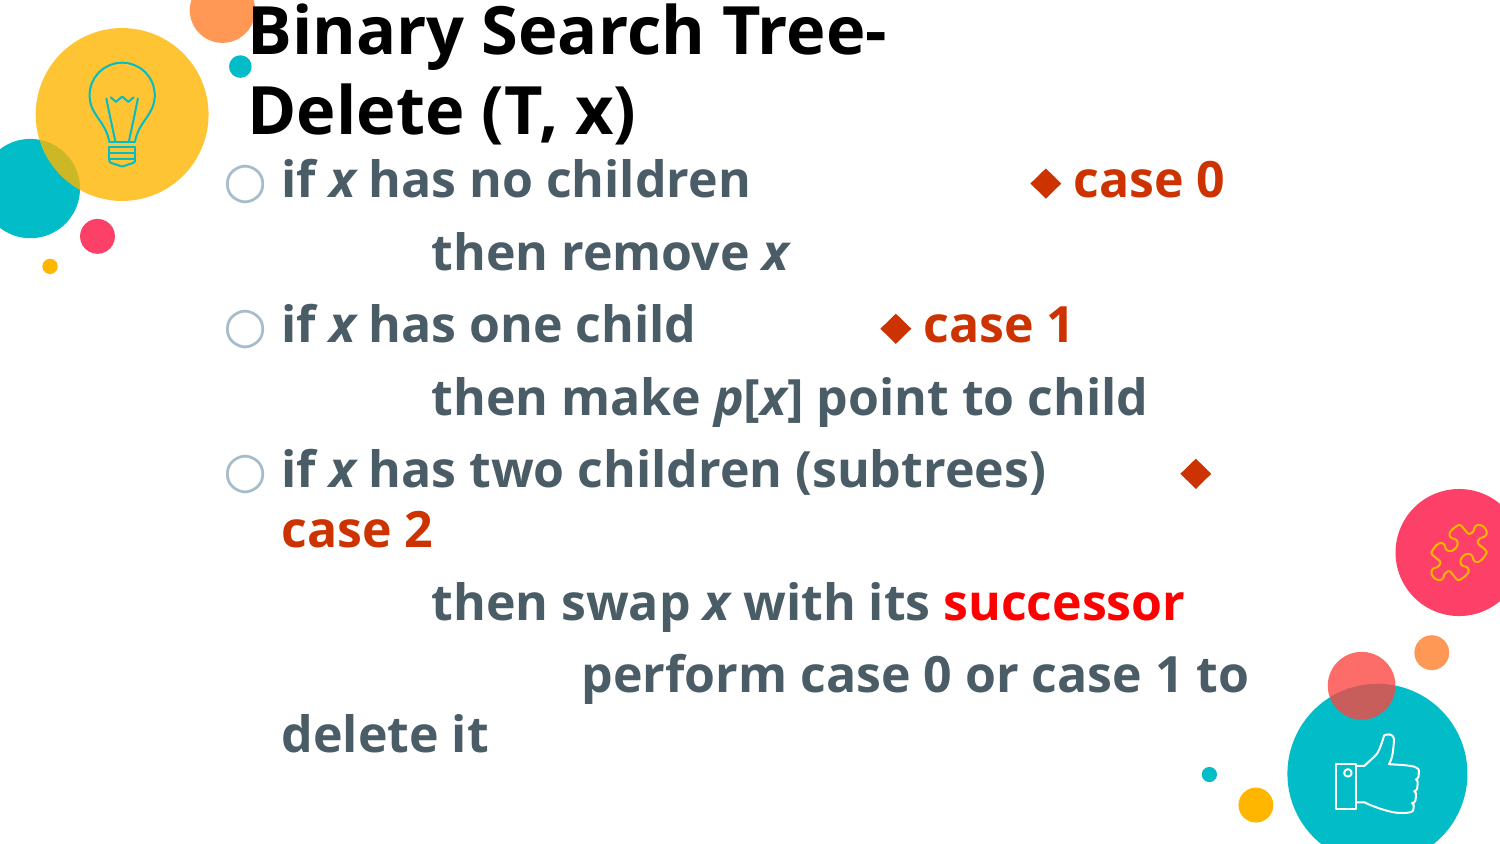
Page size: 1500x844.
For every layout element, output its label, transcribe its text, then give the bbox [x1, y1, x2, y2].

title Binary Search Tree-Delete (T, x) [232, 22, 1065, 113]
list if x has no children  case 0 then remove x if x has one child  case 1 then make p[x] point to child if x has two children (subtrees)  case 2 then swap x with its successor perform case 0 or case 1 to delete it  TOTAL: O(h) time to delete a node [191, 132, 1308, 822]
